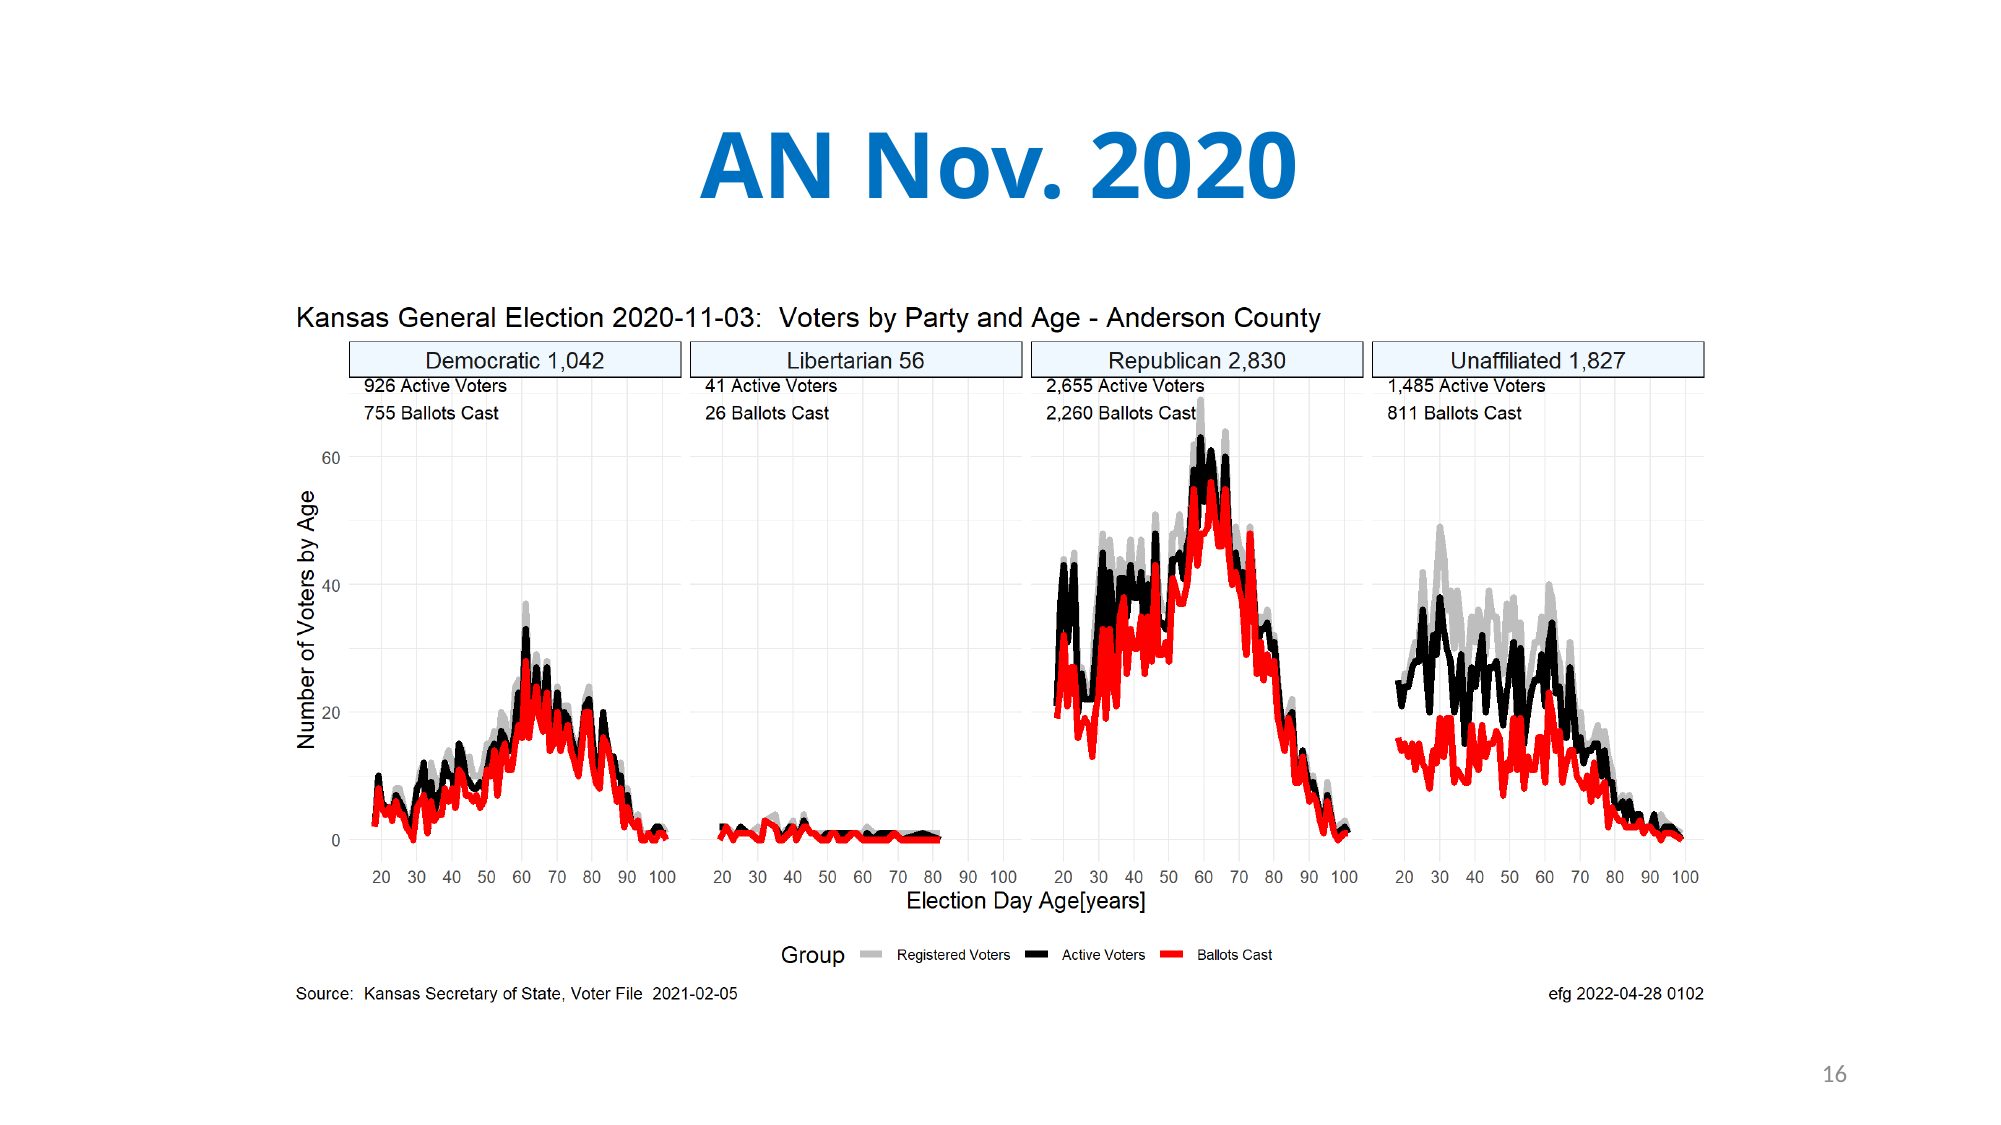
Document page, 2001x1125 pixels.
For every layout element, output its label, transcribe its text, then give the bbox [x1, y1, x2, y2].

title AN Nov. 2020 [137, 59, 1863, 278]
slide_number ‹#› [1412, 1042, 1863, 1103]
picture [287, 297, 1713, 1011]
